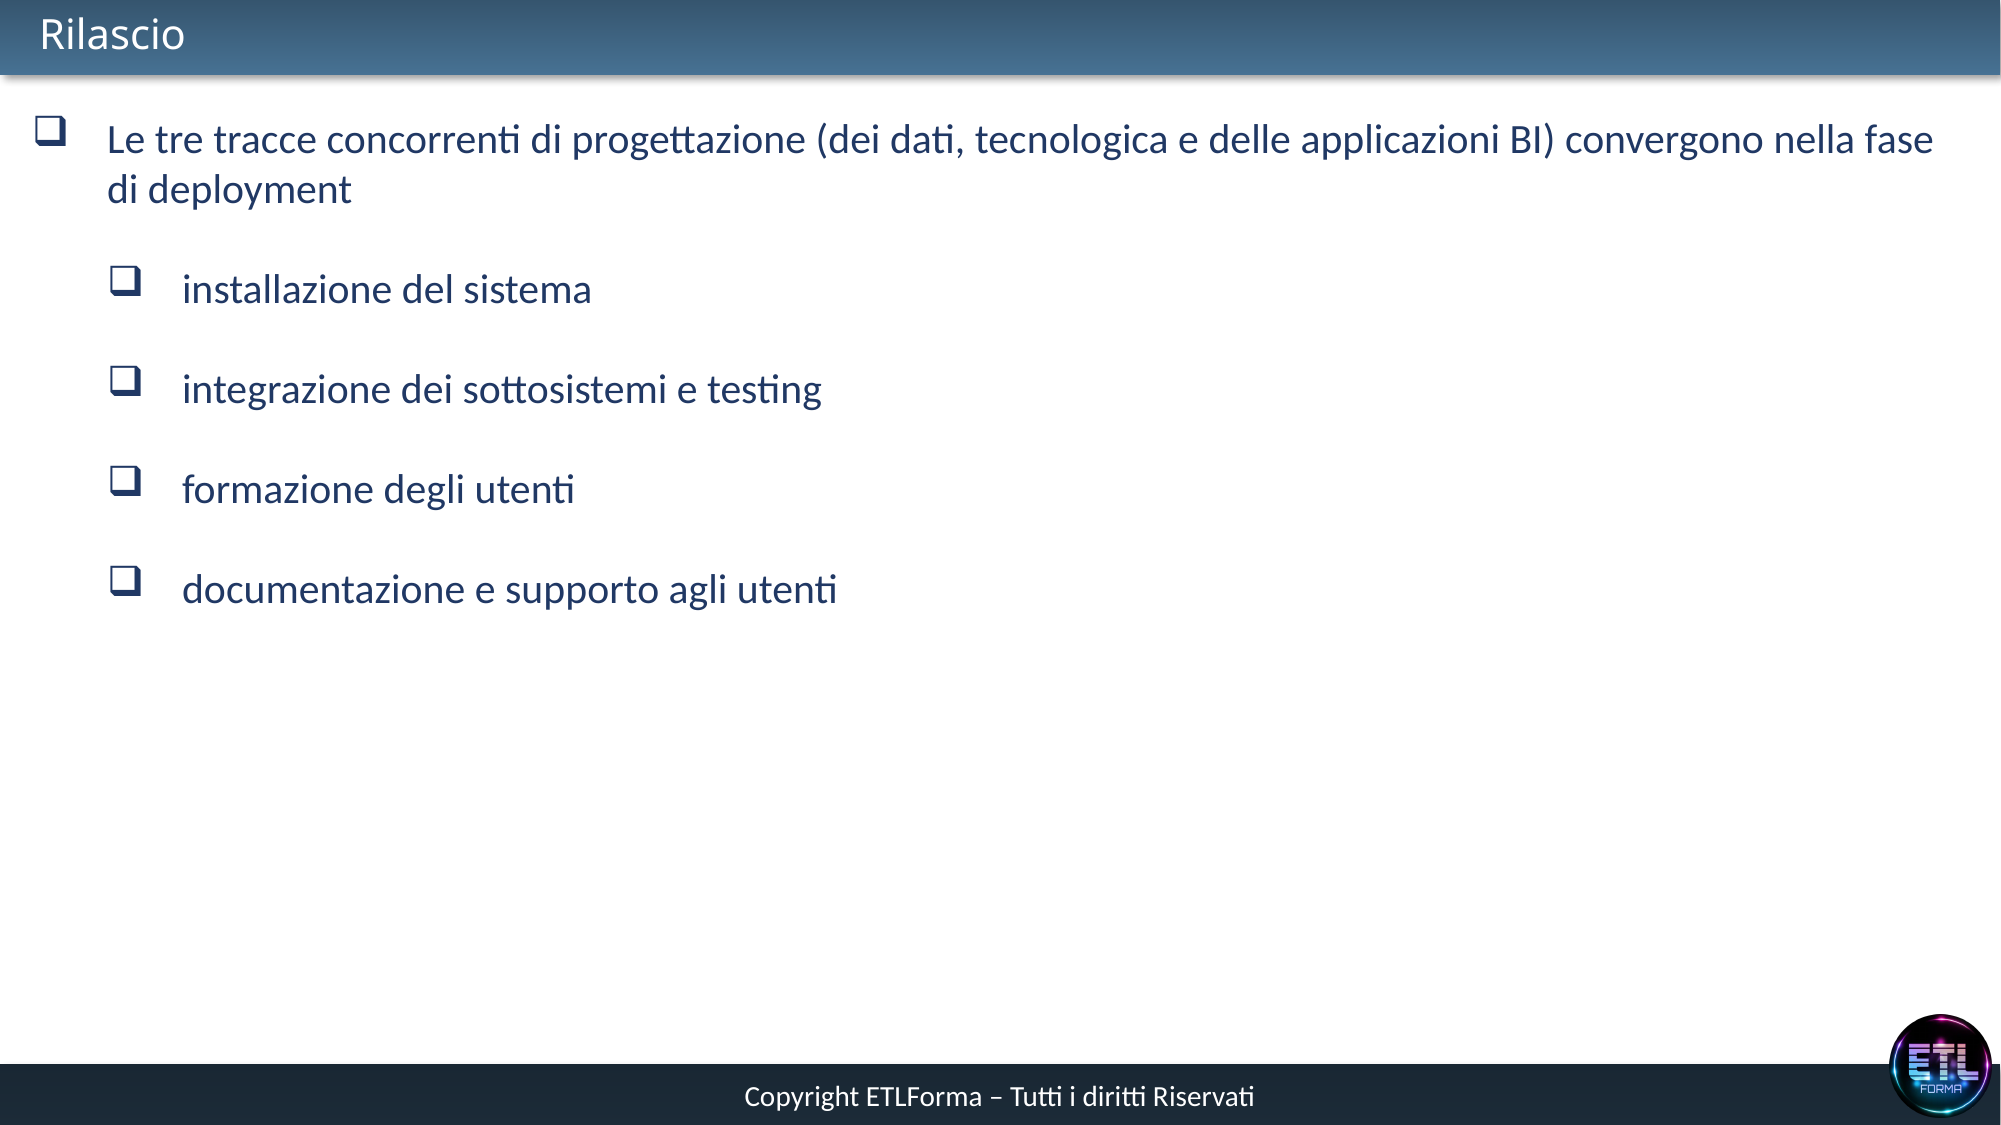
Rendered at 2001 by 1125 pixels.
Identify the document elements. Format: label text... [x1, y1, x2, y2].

text_box Le tre tracce concorrenti di progettazione (dei dati, tecnologica e delle applicazioni BI) convergono nella fase di deployment installazione del sistema integrazione dei sottosistemi e testing formazione degli utenti documentazione e supporto agli utenti [17, 104, 1950, 1025]
picture [1889, 1014, 1992, 1118]
title Rilascio [24, 10, 1984, 63]
